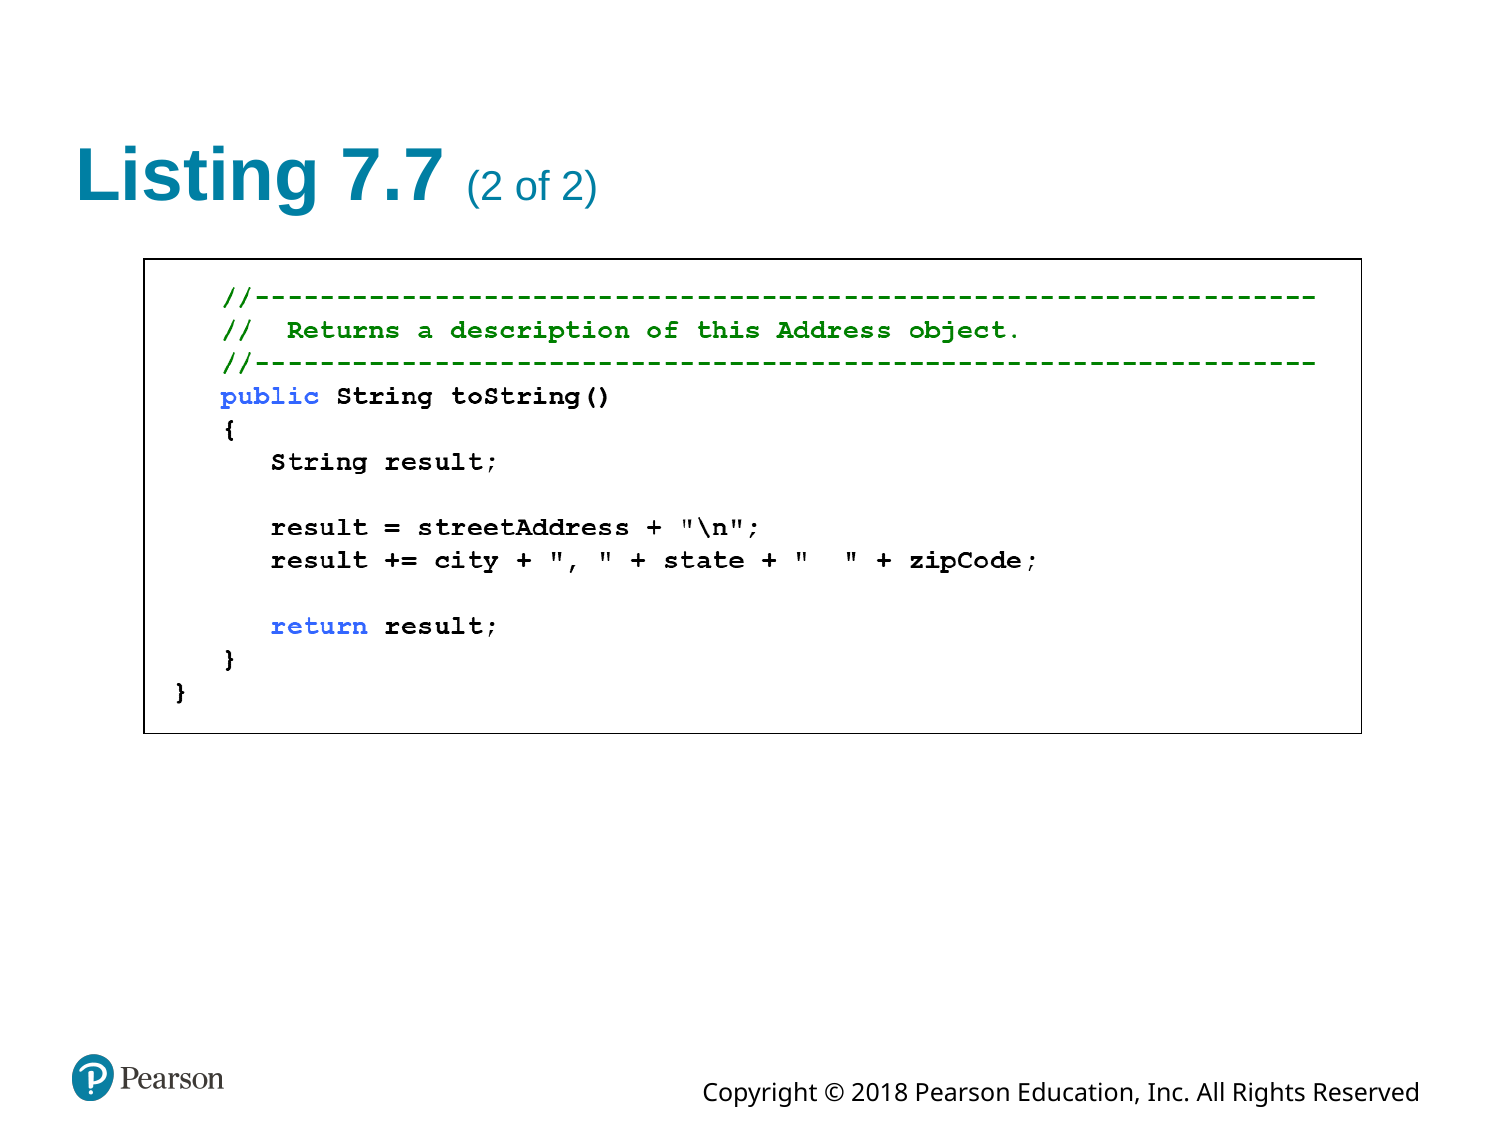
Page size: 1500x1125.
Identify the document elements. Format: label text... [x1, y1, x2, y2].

picture [72, 1087, 83, 1101]
picture [98, 1054, 224, 1101]
title Listing 7.7 (2 of 2) [75, 35, 1425, 216]
picture [143, 258, 1362, 735]
picture [72, 1054, 88, 1070]
picture [80, 1063, 106, 1088]
